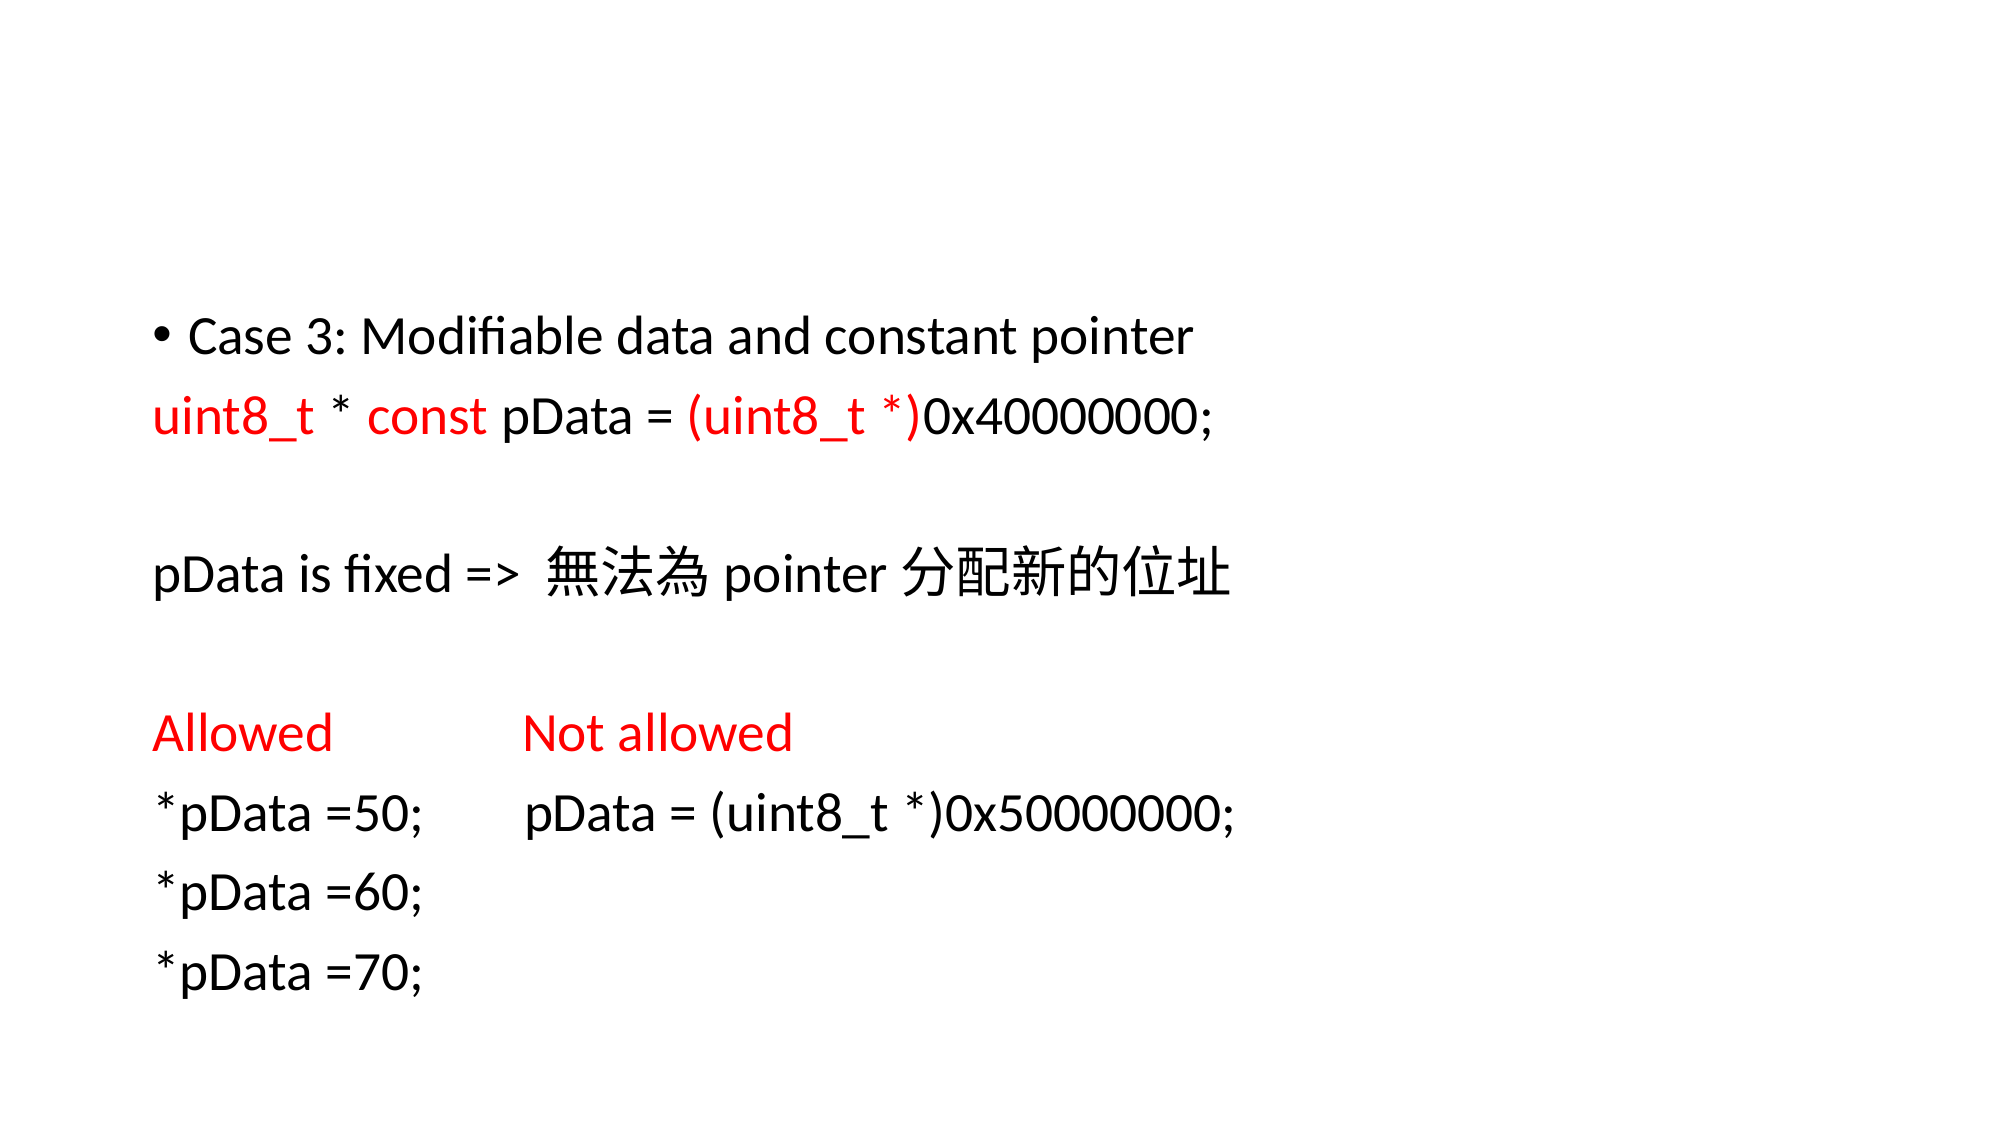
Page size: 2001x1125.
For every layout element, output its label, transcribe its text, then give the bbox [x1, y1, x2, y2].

list Case 3: Modifiable data and constant pointer uint8_t * const pData = (uint8_t *)0x40000000; pData is fixed => 無法為pointer分配新的位址 Allowed Not allowed *pData =50; pData = (uint8_t *)0x50000000; *pData =60; *pData =70; [137, 299, 1863, 1014]
